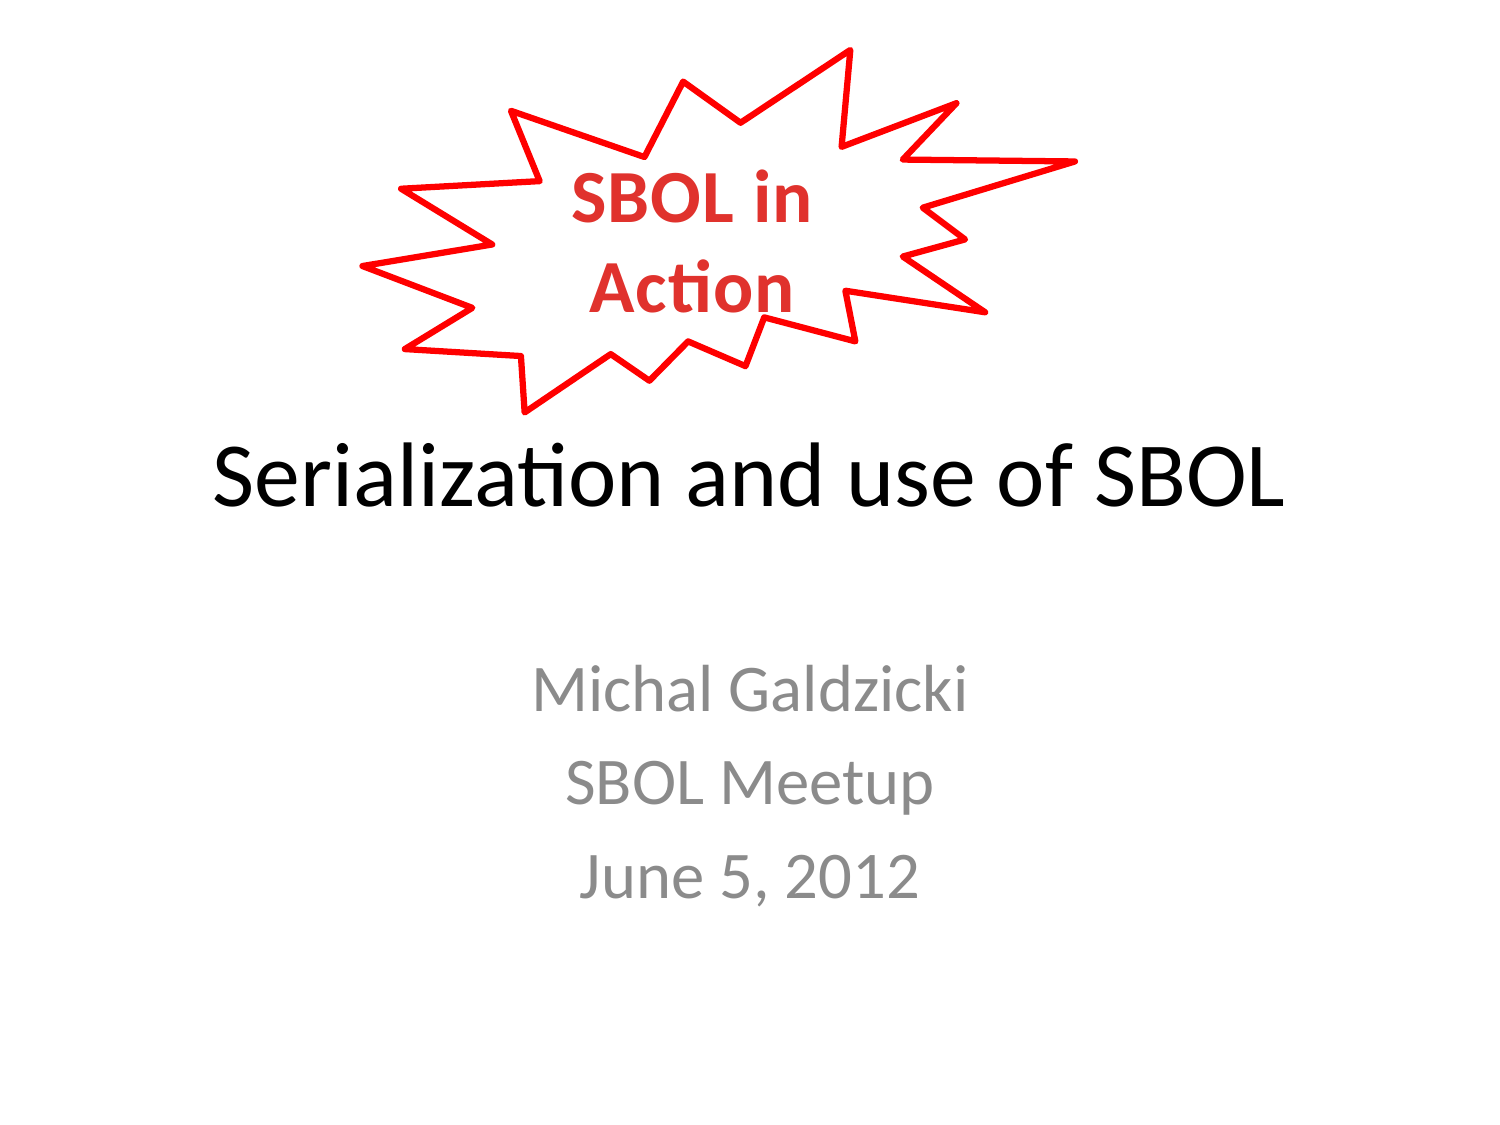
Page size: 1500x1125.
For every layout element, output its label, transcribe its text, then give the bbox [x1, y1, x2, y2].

subtitle Michal Galdzicki SBOL Meetup June 5, 2012 [225, 637, 1275, 925]
text_box SBOL in Action [360, 48, 1078, 415]
title Serialization and use of SBOL [112, 349, 1388, 591]
